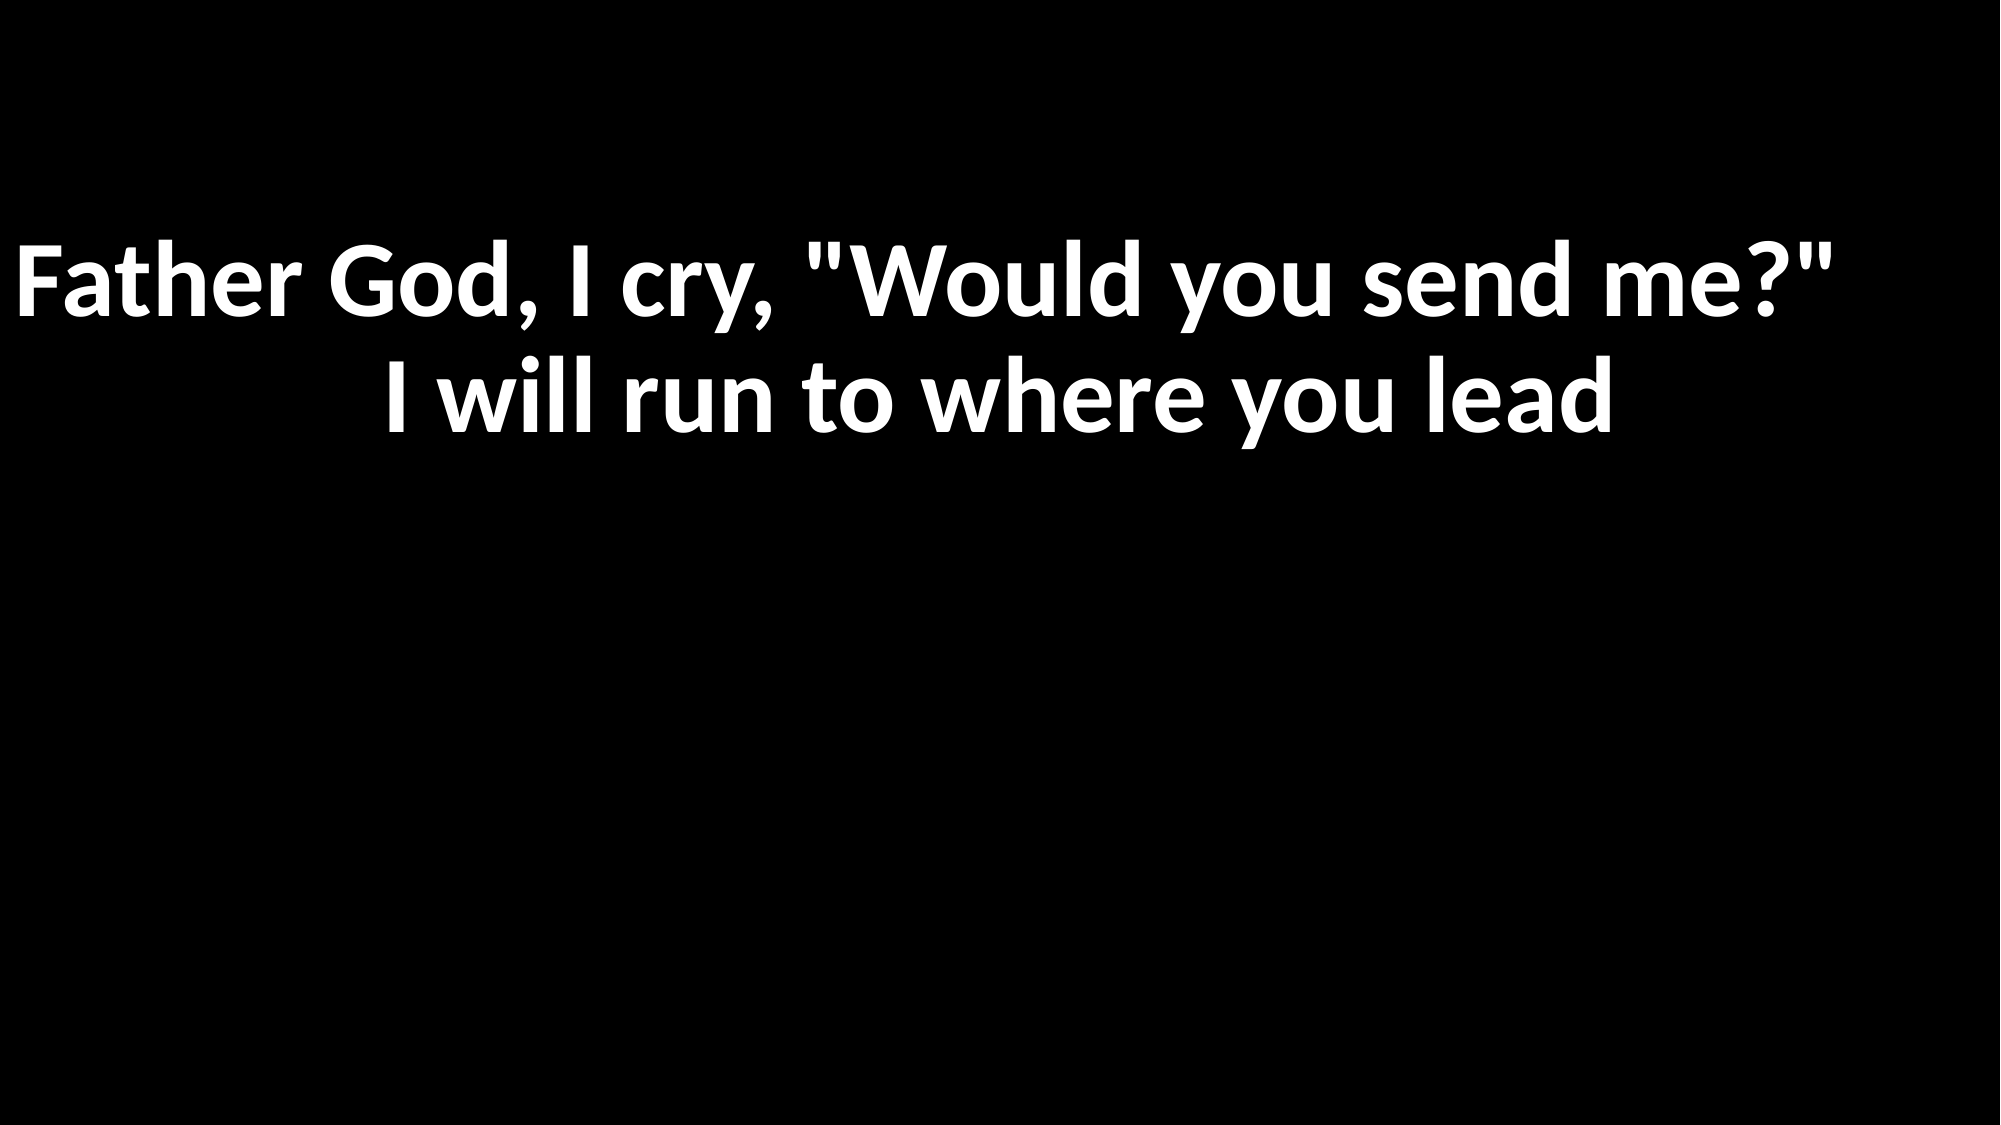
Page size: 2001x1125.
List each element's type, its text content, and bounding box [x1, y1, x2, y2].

list Father God, I cry, "Would you send me?" I will run to where you lead [0, 109, 2000, 464]
